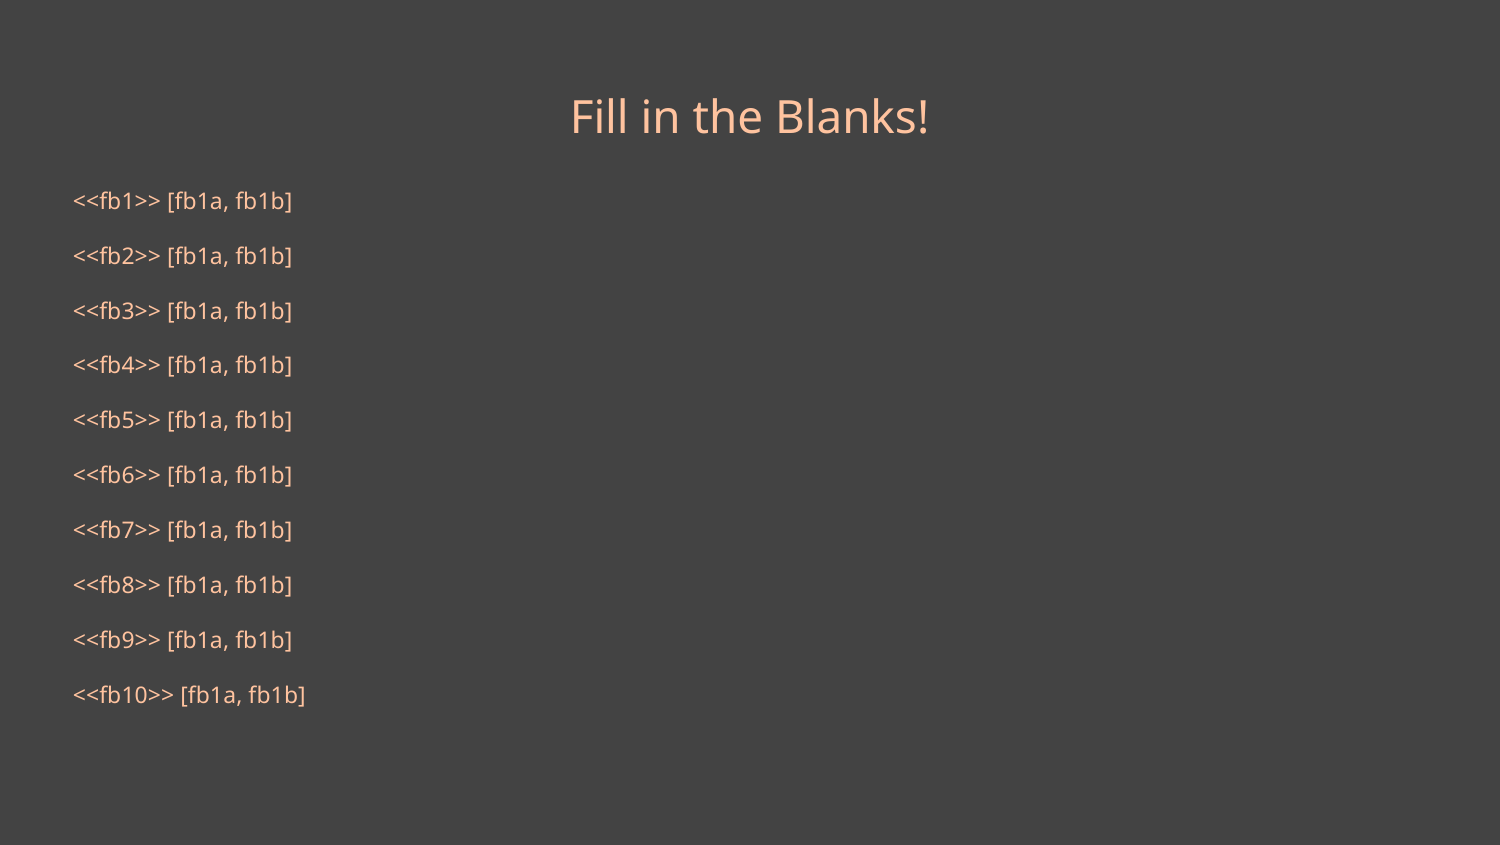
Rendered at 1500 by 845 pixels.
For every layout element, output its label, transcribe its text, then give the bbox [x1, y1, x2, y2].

text_box Fill in the Blanks! [115, 55, 1384, 143]
text_box <<fb1>> [fb1a, fb1b] <<fb2>> [fb1a, fb1b] <<fb3>> [fb1a, fb1b] <<fb4>> [fb1a, fb1b] <<fb5>> [fb1a, fb1b] <<fb6>> [fb1a, fb1b] <<fb7>> [fb1a, fb1b] <<fb8>> [fb1a, fb1b] <<fb9>> [fb1a, fb1b] <<fb10>> [fb1a, fb1b] [72, 186, 1455, 796]
